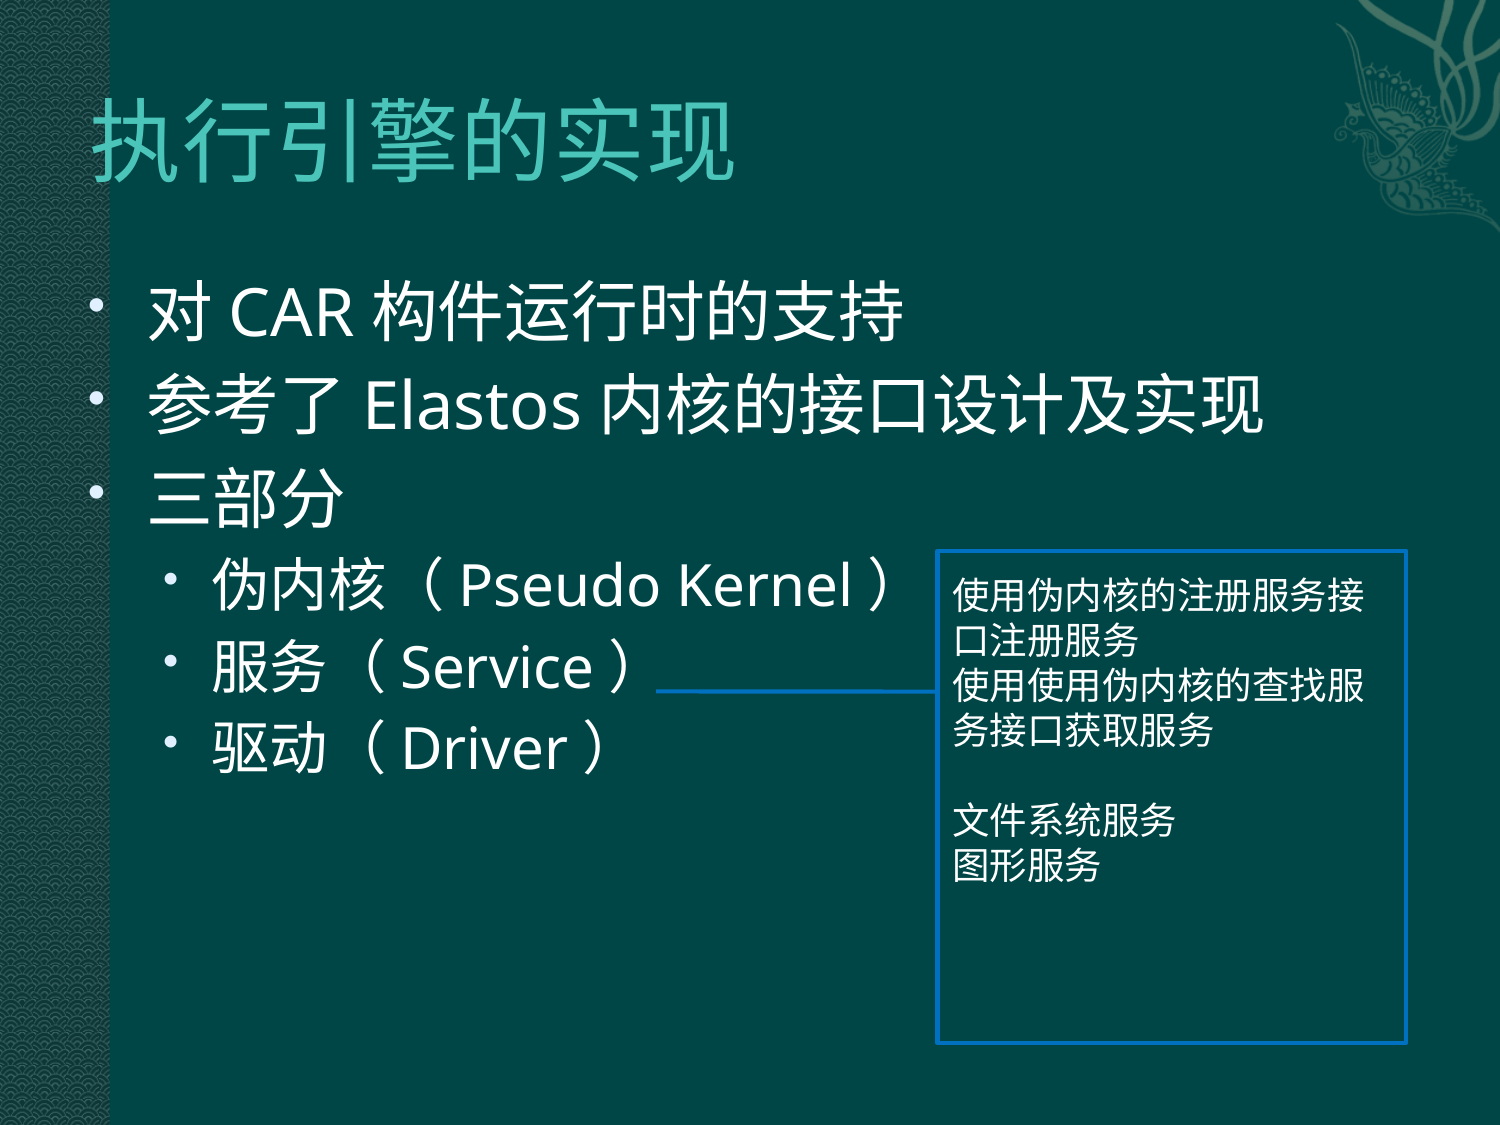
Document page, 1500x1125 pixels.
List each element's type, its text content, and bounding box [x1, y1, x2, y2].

text_box 使用伪内核的注册服务接口注册服务 使用使用伪内核的查找服务接口获取服务 文件系统服务 图形服务 [935, 549, 1408, 1045]
list 对CAR构件运行时的支持 参考了Elastos内核的接口设计及实现 三部分 伪内核（Pseudo Kernel） 服务（Service） 驱动（Driver） [75, 262, 1425, 1005]
title 执行引擎的实现 [75, 45, 1351, 233]
picture [0, 0, 110, 1125]
